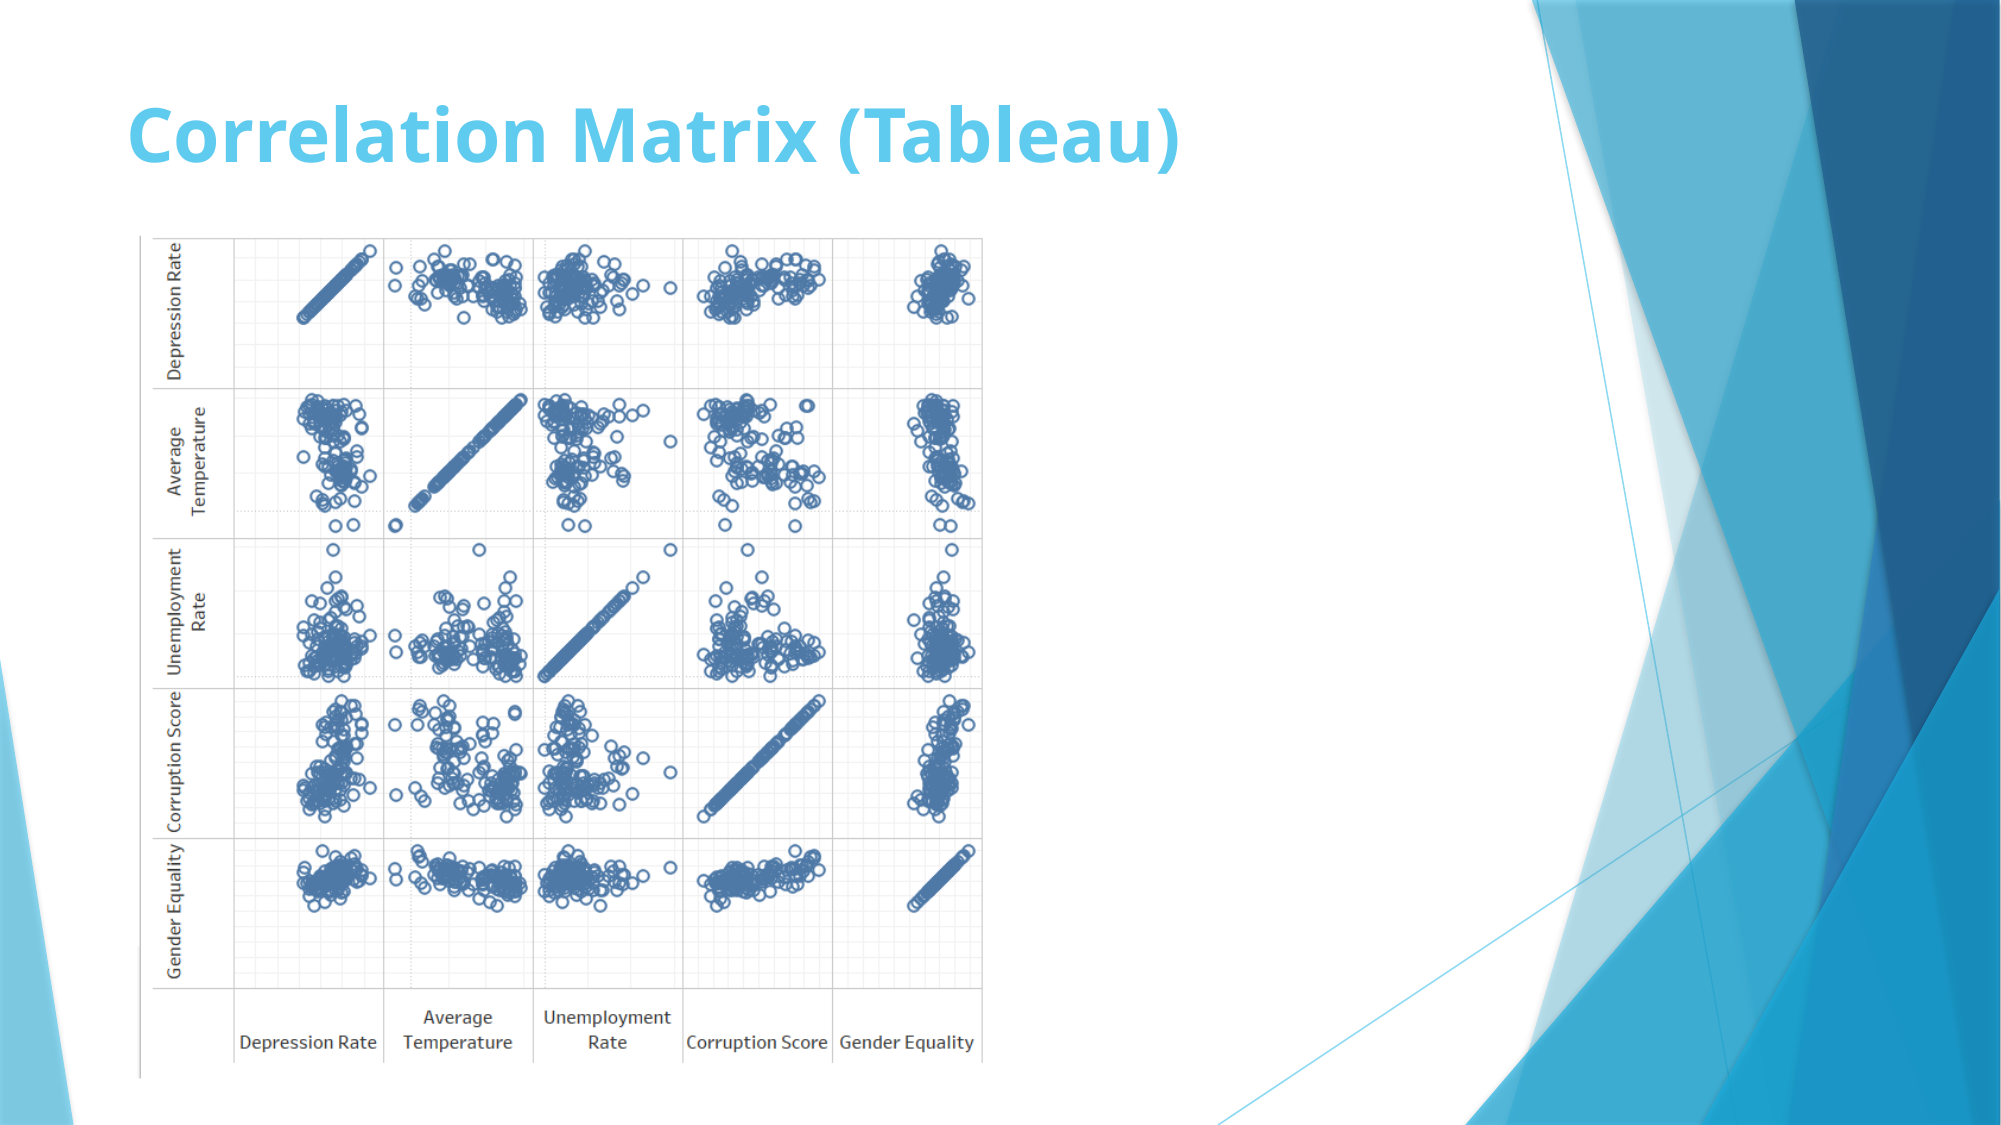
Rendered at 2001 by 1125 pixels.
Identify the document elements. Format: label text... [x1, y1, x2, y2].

title Correlation Matrix (Tableau) [111, 79, 1522, 319]
picture [125, 216, 1001, 1087]
